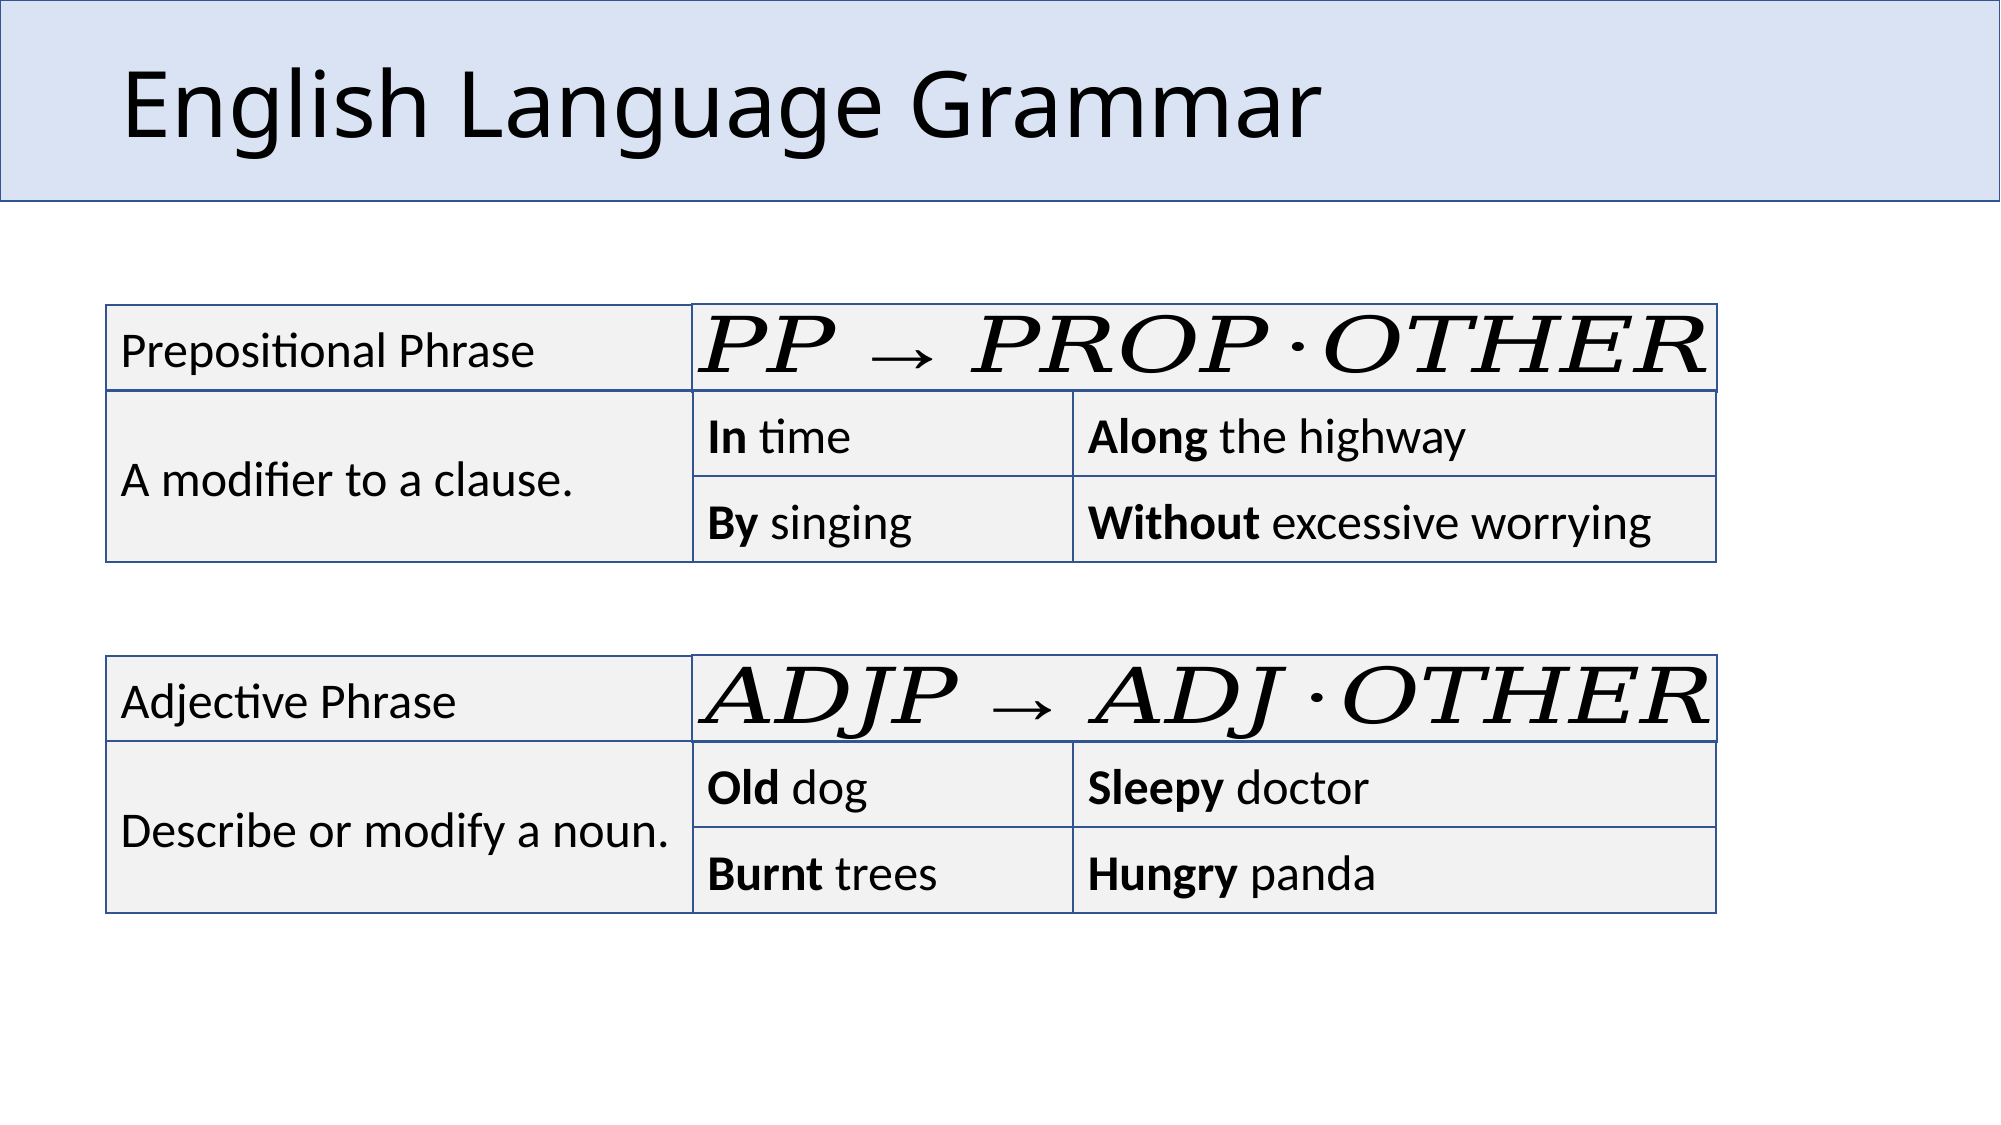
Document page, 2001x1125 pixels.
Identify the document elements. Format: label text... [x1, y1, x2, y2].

title English Language Grammar [105, 0, 1831, 217]
text_box [1831, 0, 2000, 202]
text_box [0, 0, 105, 202]
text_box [105, 304, 1716, 914]
